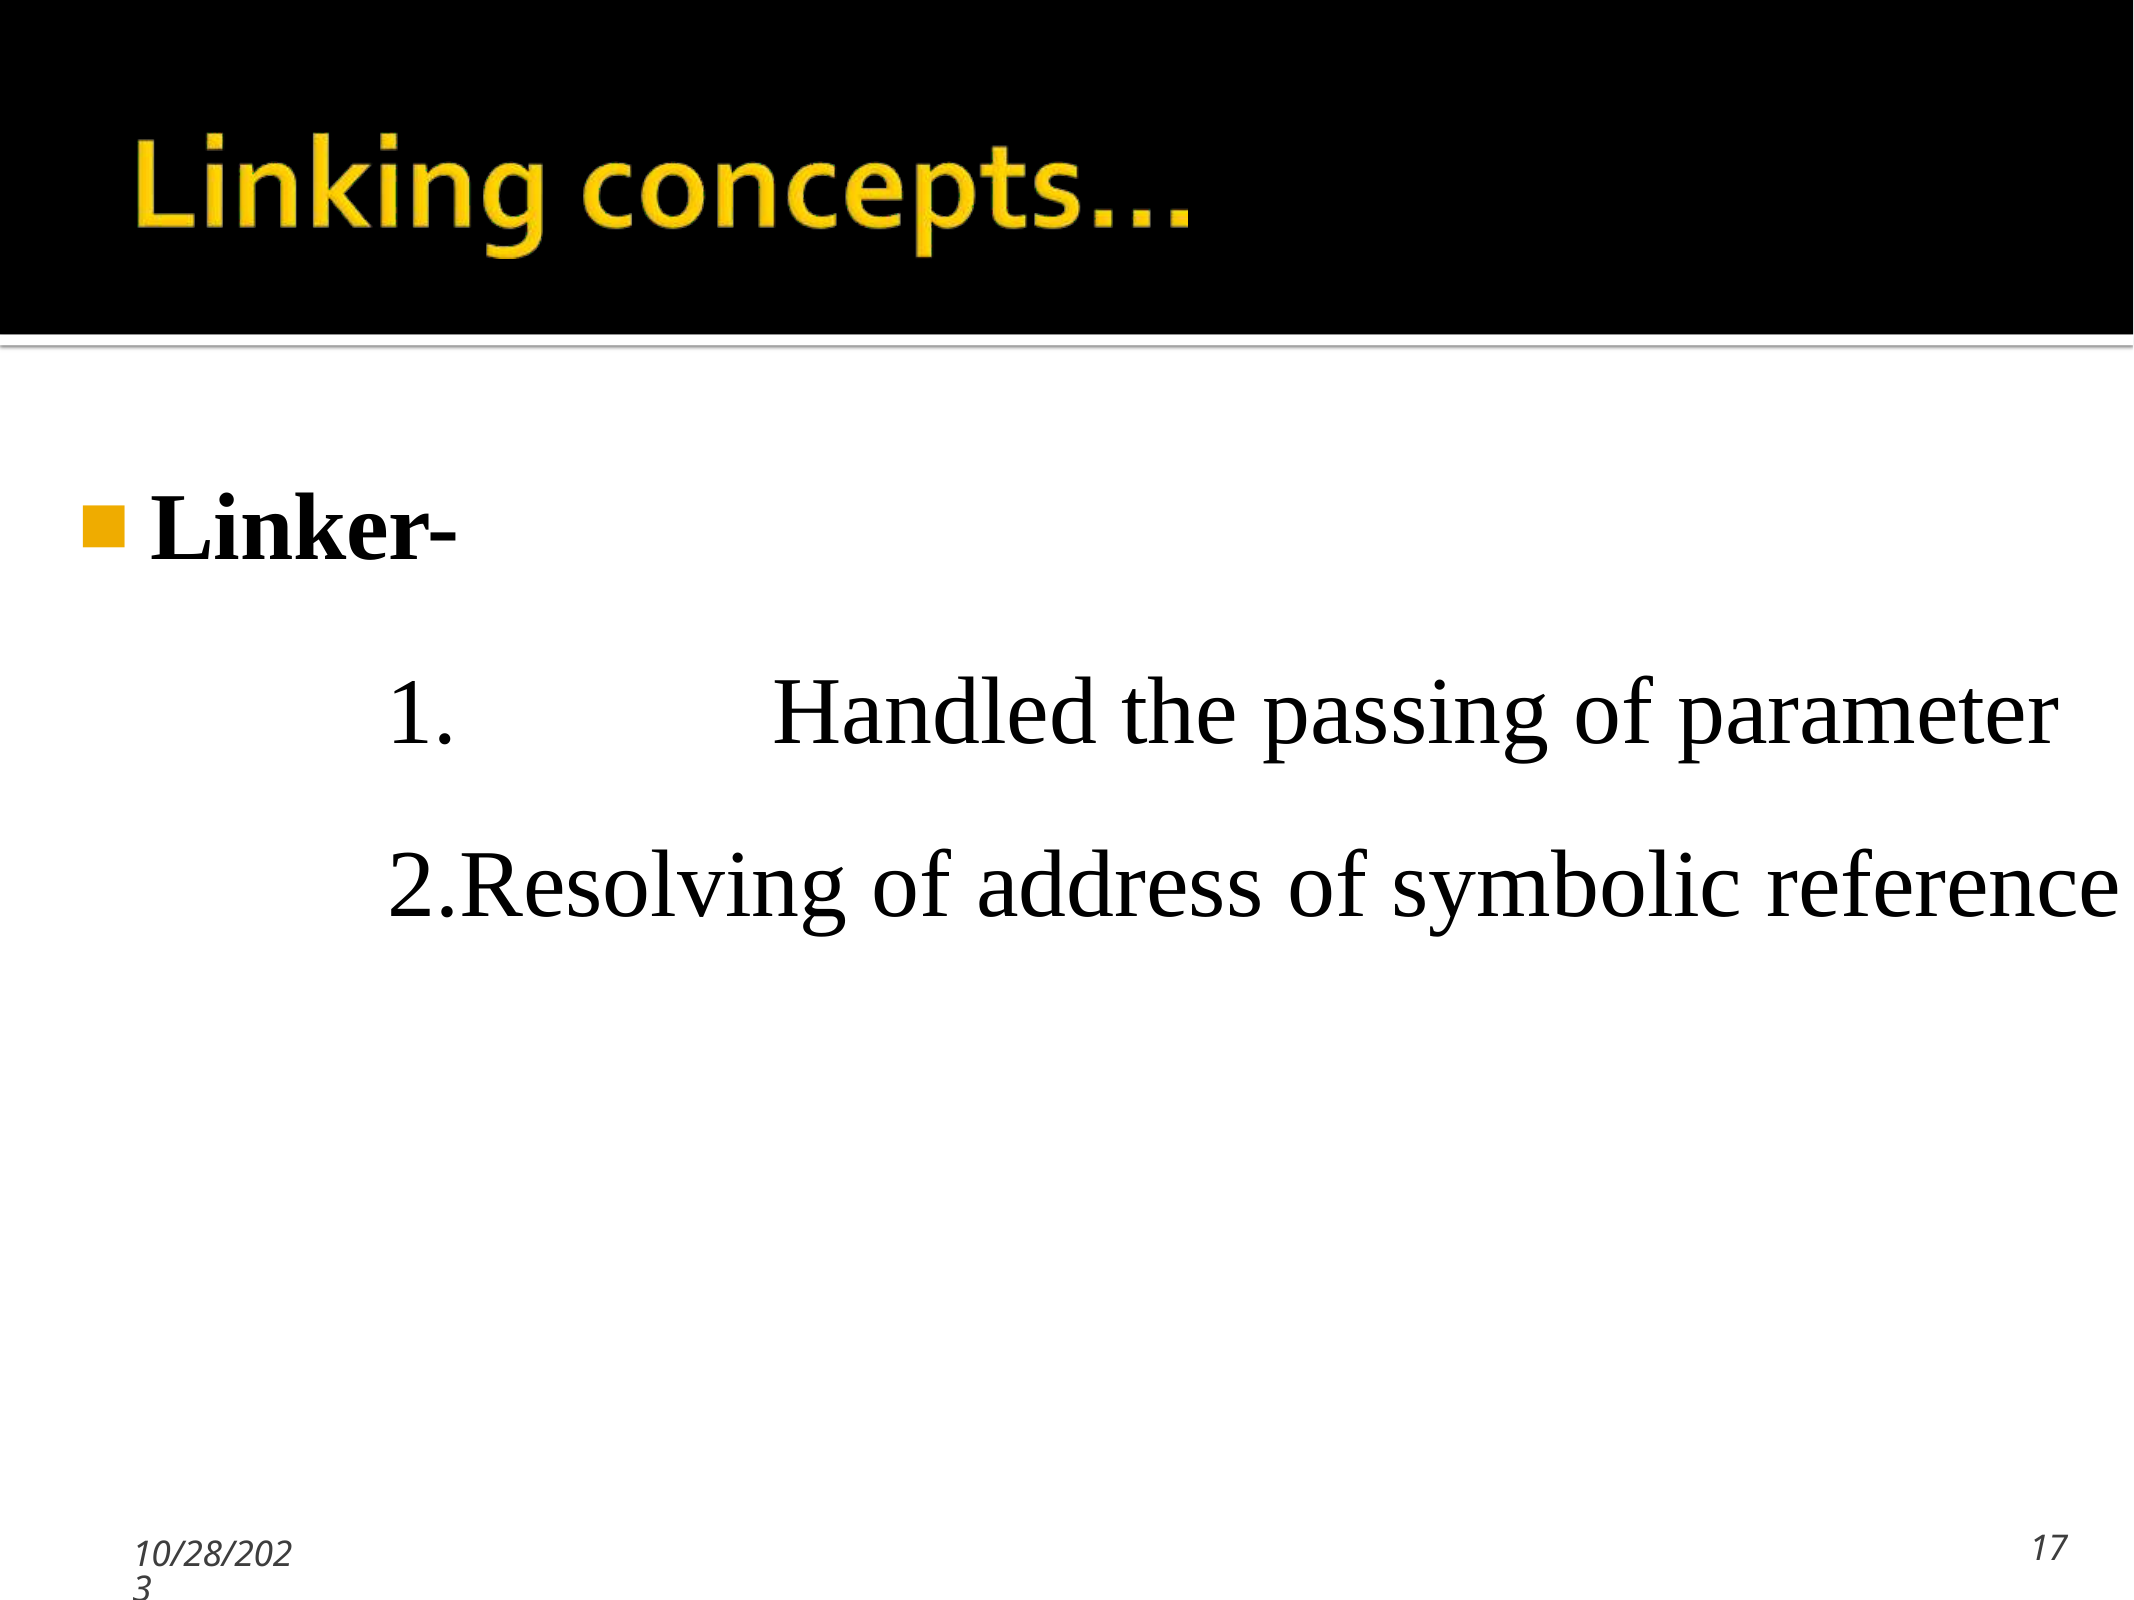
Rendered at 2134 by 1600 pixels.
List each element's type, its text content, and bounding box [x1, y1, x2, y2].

text_box 10/28/2023 [130, 1537, 299, 1600]
picture [0, 346, 2134, 353]
picture [137, 132, 1188, 259]
text_box Linker- Handled the passing of parameter 2.Resolving of address of symbolic reference [73, 404, 2124, 936]
slide_number 17 [2020, 1537, 2073, 1600]
